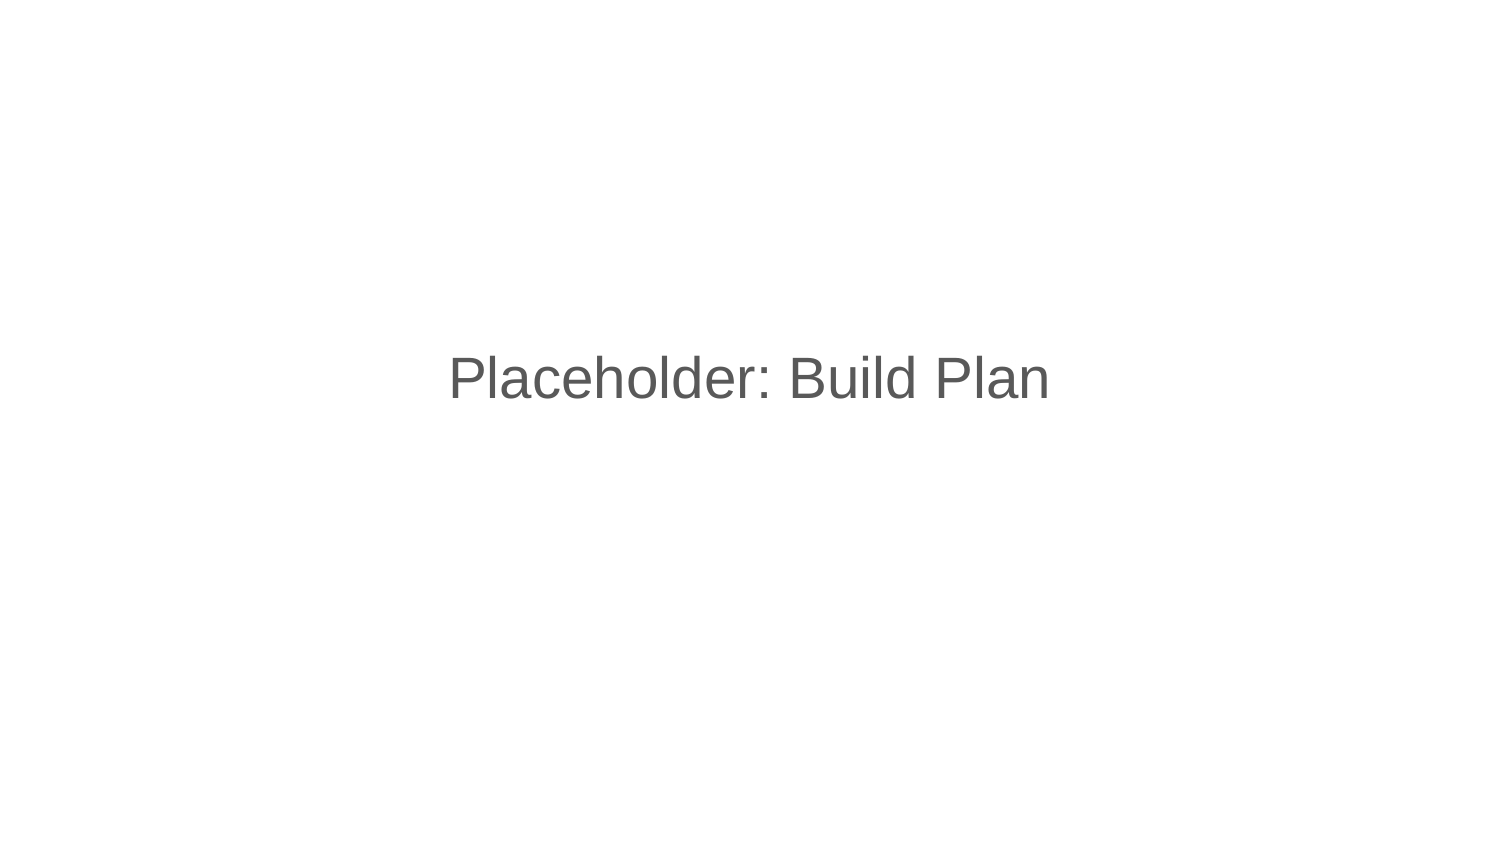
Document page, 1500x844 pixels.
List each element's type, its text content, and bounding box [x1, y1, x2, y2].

subtitle Placeholder: Build Plan [51, 325, 1449, 490]
